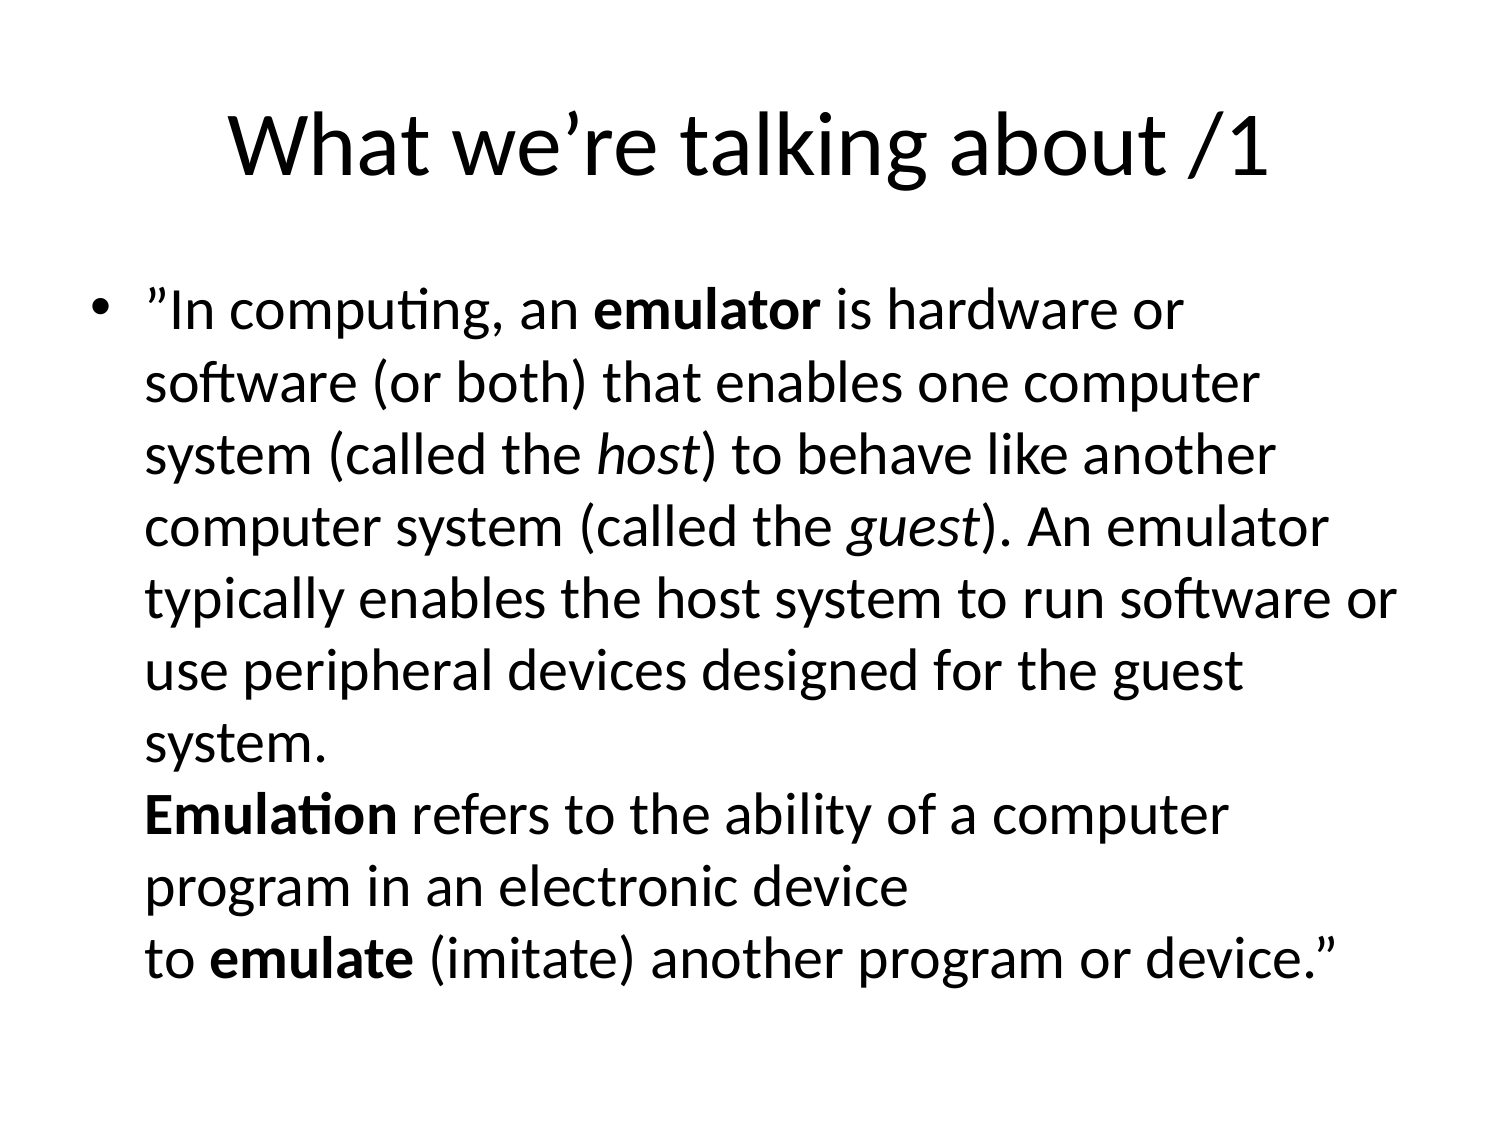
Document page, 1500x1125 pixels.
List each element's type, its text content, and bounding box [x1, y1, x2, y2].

title What we’re talking about /1 [75, 45, 1425, 233]
list ”In computing, an emulator is hardware or software (or both) that enables one computer system (called the host) to behave like another computer system (called the guest). An emulator typically enables the host system to run software or use peripheral devices designed for the guest system. Emulation refers to the ability of a computer program in an electronic device to emulate (imitate) another program or device.” [75, 262, 1425, 1005]
